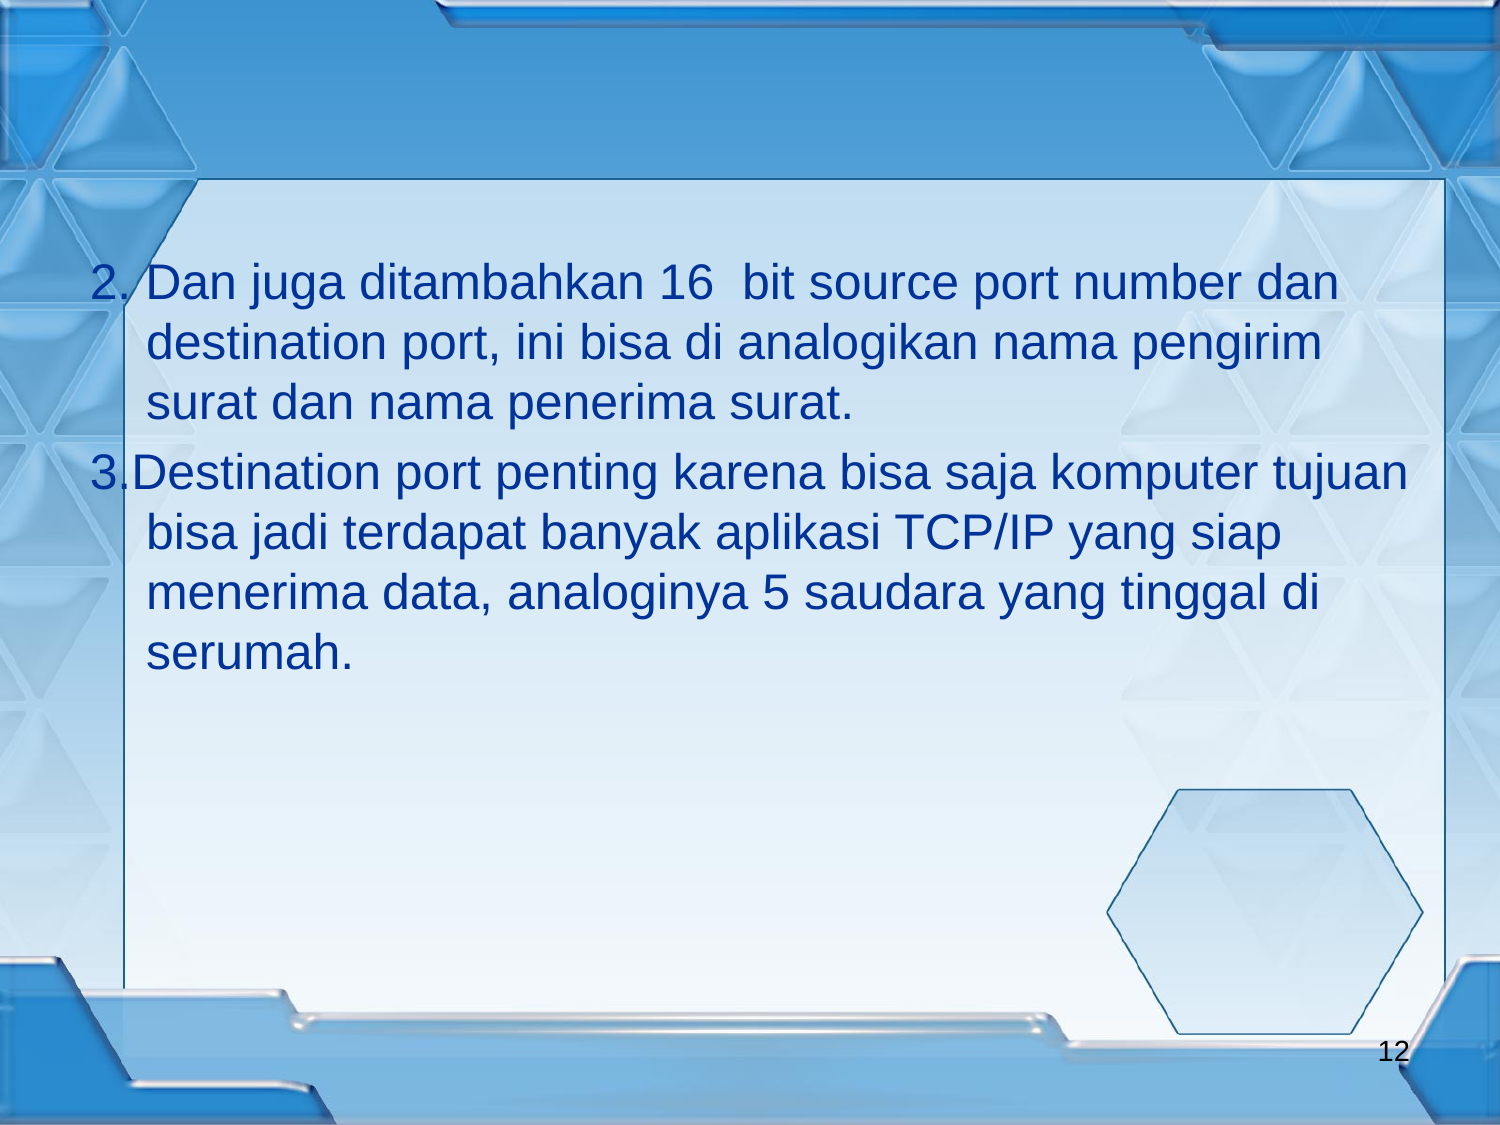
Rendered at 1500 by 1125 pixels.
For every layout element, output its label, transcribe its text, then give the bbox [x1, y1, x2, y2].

text_box <number> [1074, 1024, 1425, 1103]
picture [0, 0, 1500, 1125]
text_box 2. Dan juga ditambahkan 16 bit source port number dan destination port, ini bisa di analogikan nama pengirim surat dan nama penerima surat. 3.Destination port penting karena bisa saja komputer tujuan bisa jadi terdapat banyak aplikasi TCP/IP yang siap menerima data, analoginya 5 saudara yang tinggal di serumah. [75, 101, 1425, 1005]
